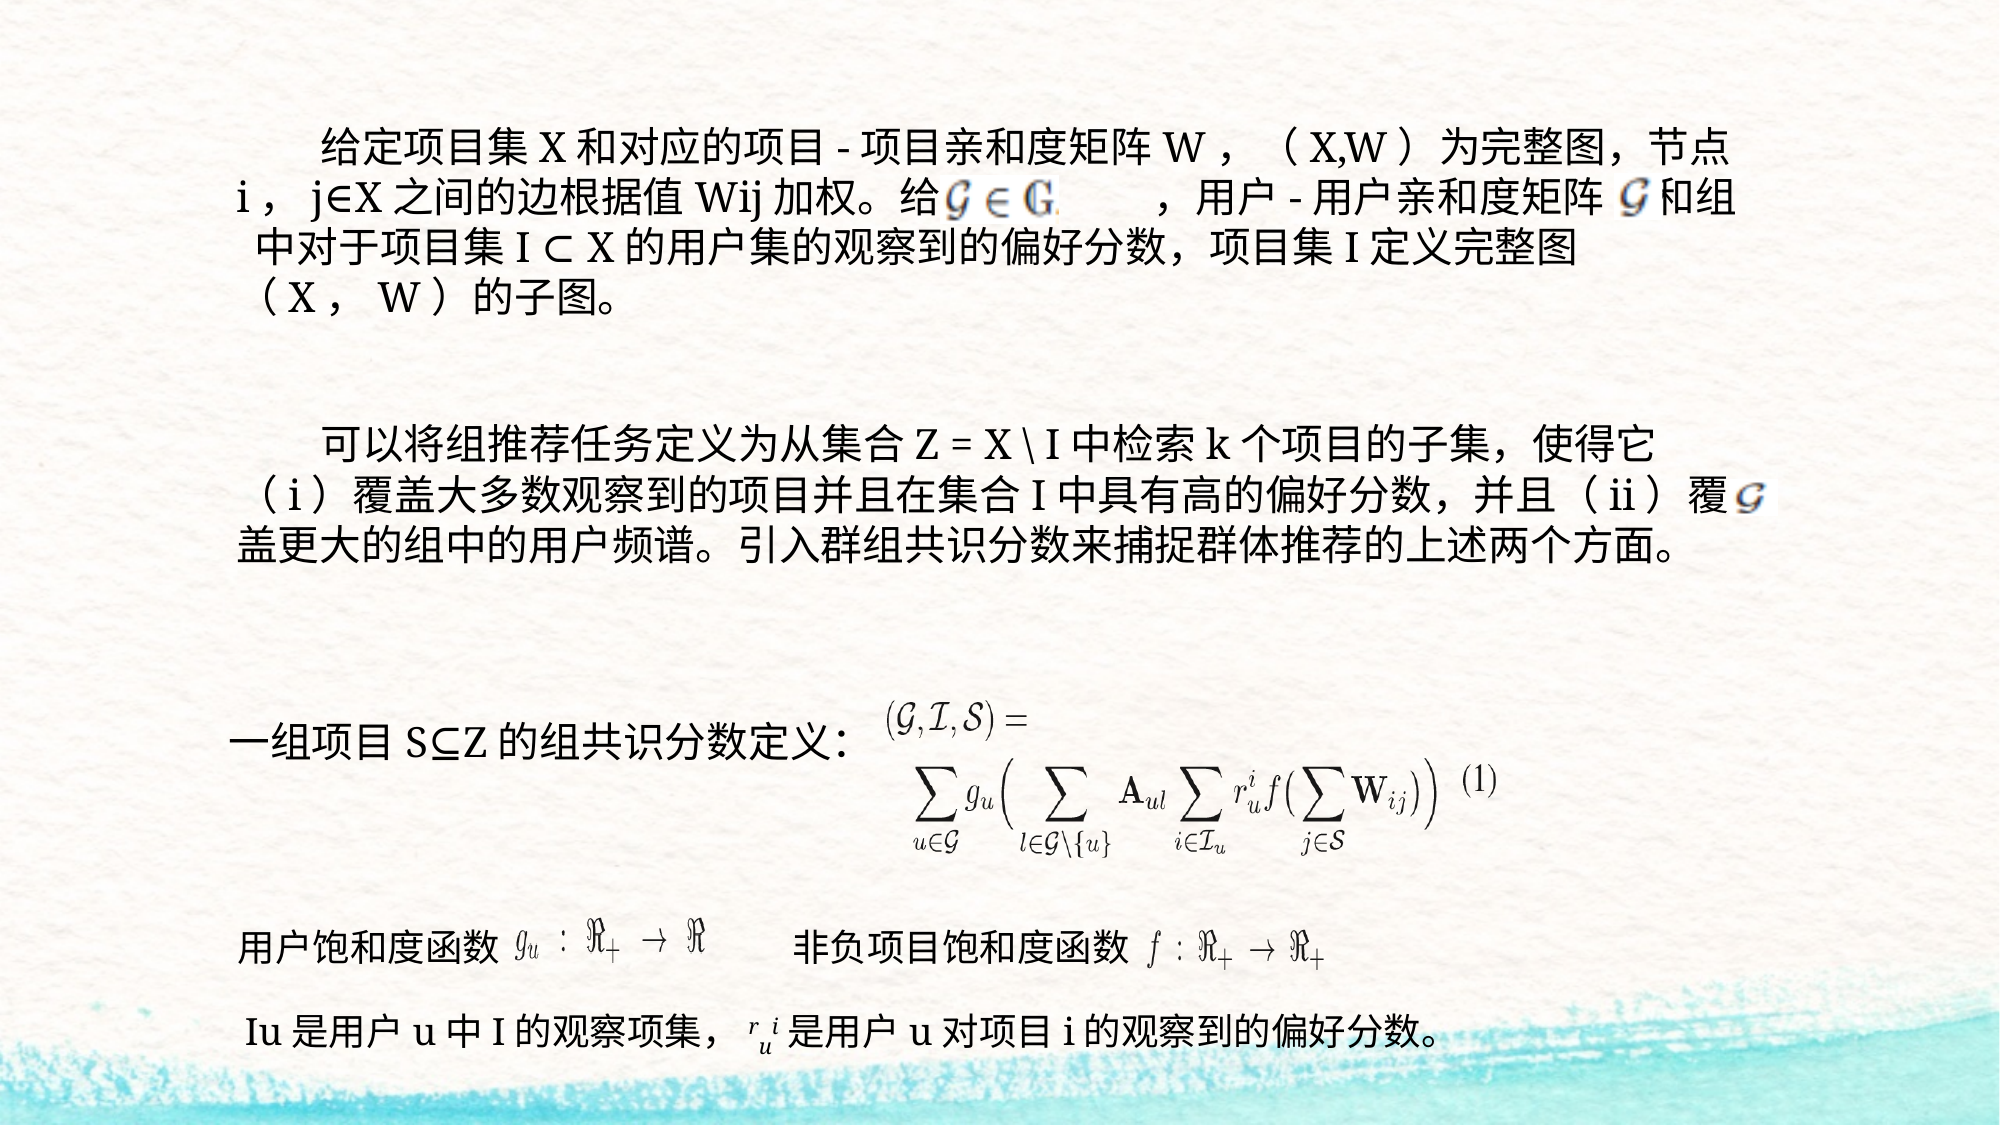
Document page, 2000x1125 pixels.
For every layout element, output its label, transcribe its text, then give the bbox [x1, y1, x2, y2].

text_box 非负项目饱和度函数 [777, 916, 1145, 977]
text_box 给定项目集X和对应的项目-项目亲和度矩阵W，（X,W）为完整图，节点i，j∈X之间的边根据值Wij加权。给定组 ，用户-用户亲和度矩阵A和组 中对于项目集I ⊂ X的用户集的观察到的偏好分数，项目集I定义完整图（X，W）的子图。 [221, 113, 1778, 379]
text_box Iu是用户u中I的观察项集，rui是用户u对项目i的观察到的偏好分数。 [186, 1000, 1658, 1067]
text_box 一组项目S⊆Z的组共识分数定义： [213, 708, 886, 774]
picture [0, 0, 2000, 1125]
text_box 可以将组推荐任务定义为从集合Z = X \ I中检索k个项目的子集，使得它（i）覆盖大多数观察到的项目并且在集合I中具有高的偏好分数，并且（ii）覆盖更大的组中的用户频谱。引入群组共识分数来捕捉群体推荐的上述两个方面。 [221, 410, 1778, 626]
text_box 用户饱和度函数 [223, 916, 516, 977]
